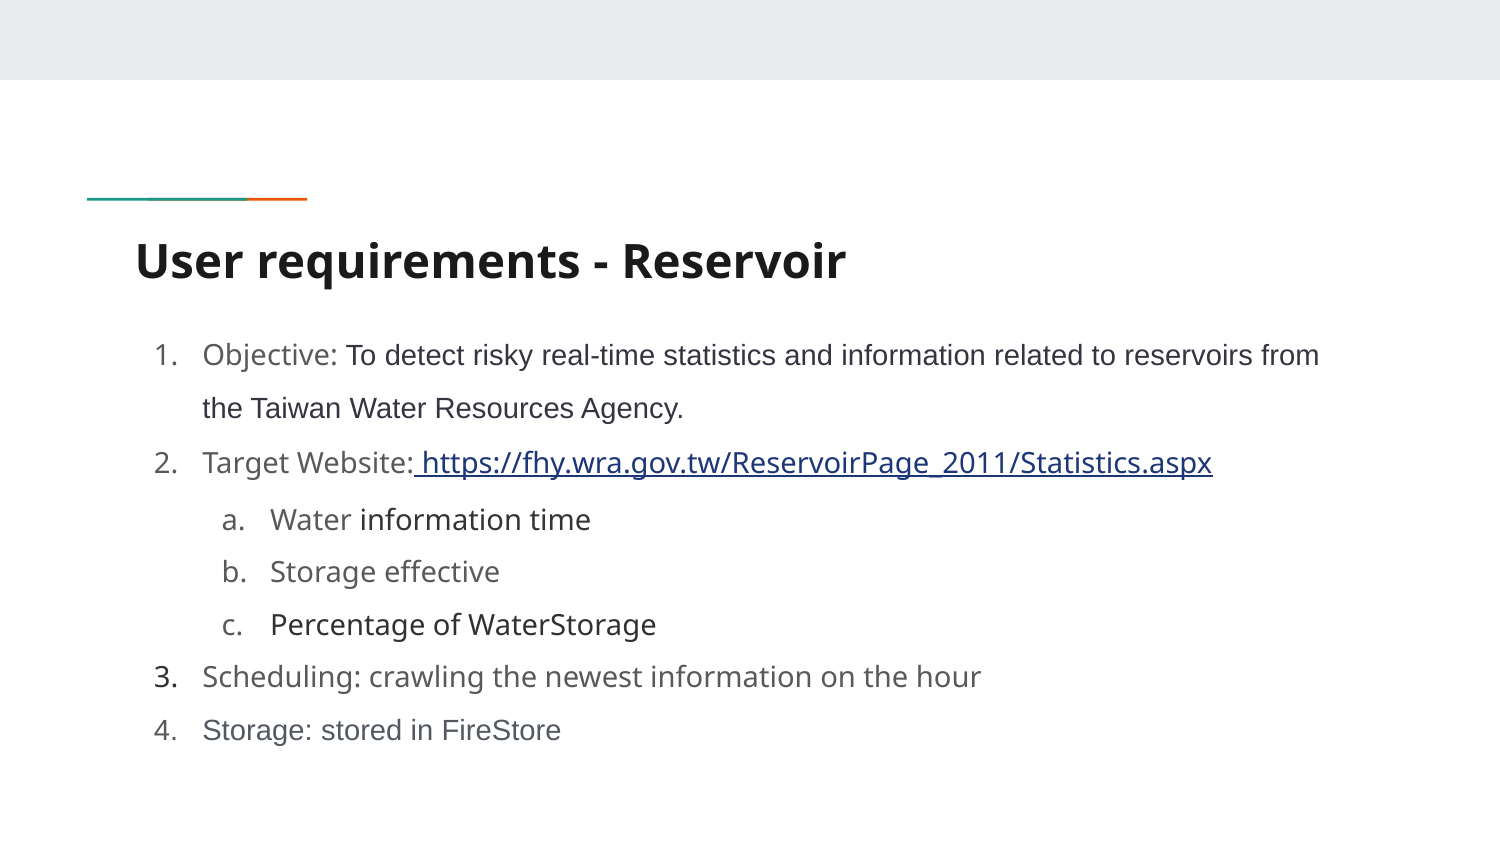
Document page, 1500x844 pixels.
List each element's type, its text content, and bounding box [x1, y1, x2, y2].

title User requirements - Reservoir [119, 216, 1381, 305]
list Objective: To detect risky real-time statistics and information related to reservoirs from the Taiwan Water Resources Agency. Target Website: https://fhy.wra.gov.tw/ReservoirPage_2011/Statistics.aspx Water information time Storage effective Percentage of WaterStorage Scheduling: crawling the newest information on the hour Storage: stored in FireStore [119, 304, 1354, 763]
